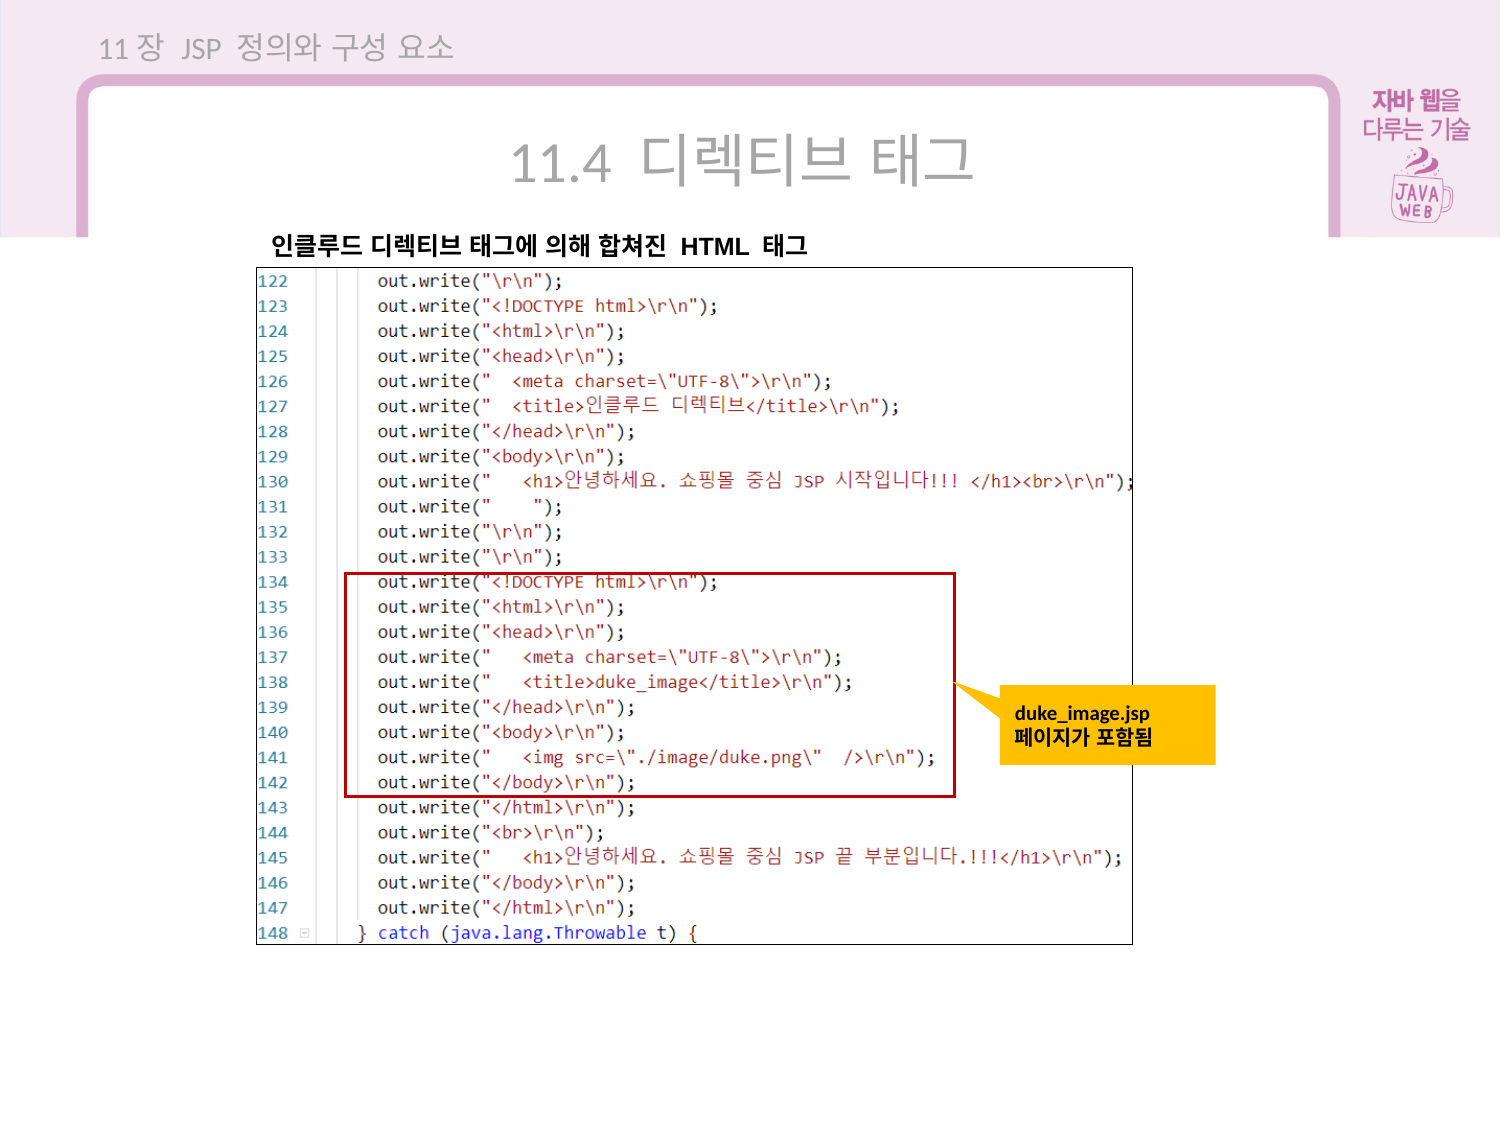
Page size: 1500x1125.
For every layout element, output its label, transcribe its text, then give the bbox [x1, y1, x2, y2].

picture [0, 0, 1500, 1125]
text_box 인클루드 디렉티브 태그에 의해 합쳐진 HTML 태그 [256, 223, 1119, 267]
text_box 11.4 디렉티브 태그 [217, 117, 1268, 202]
text_box 11장 JSP 정의와 구성 요소 [82, 0, 1133, 74]
text_box duke_image.jsp 페이지가 포함됨 [1133, 684, 1217, 766]
